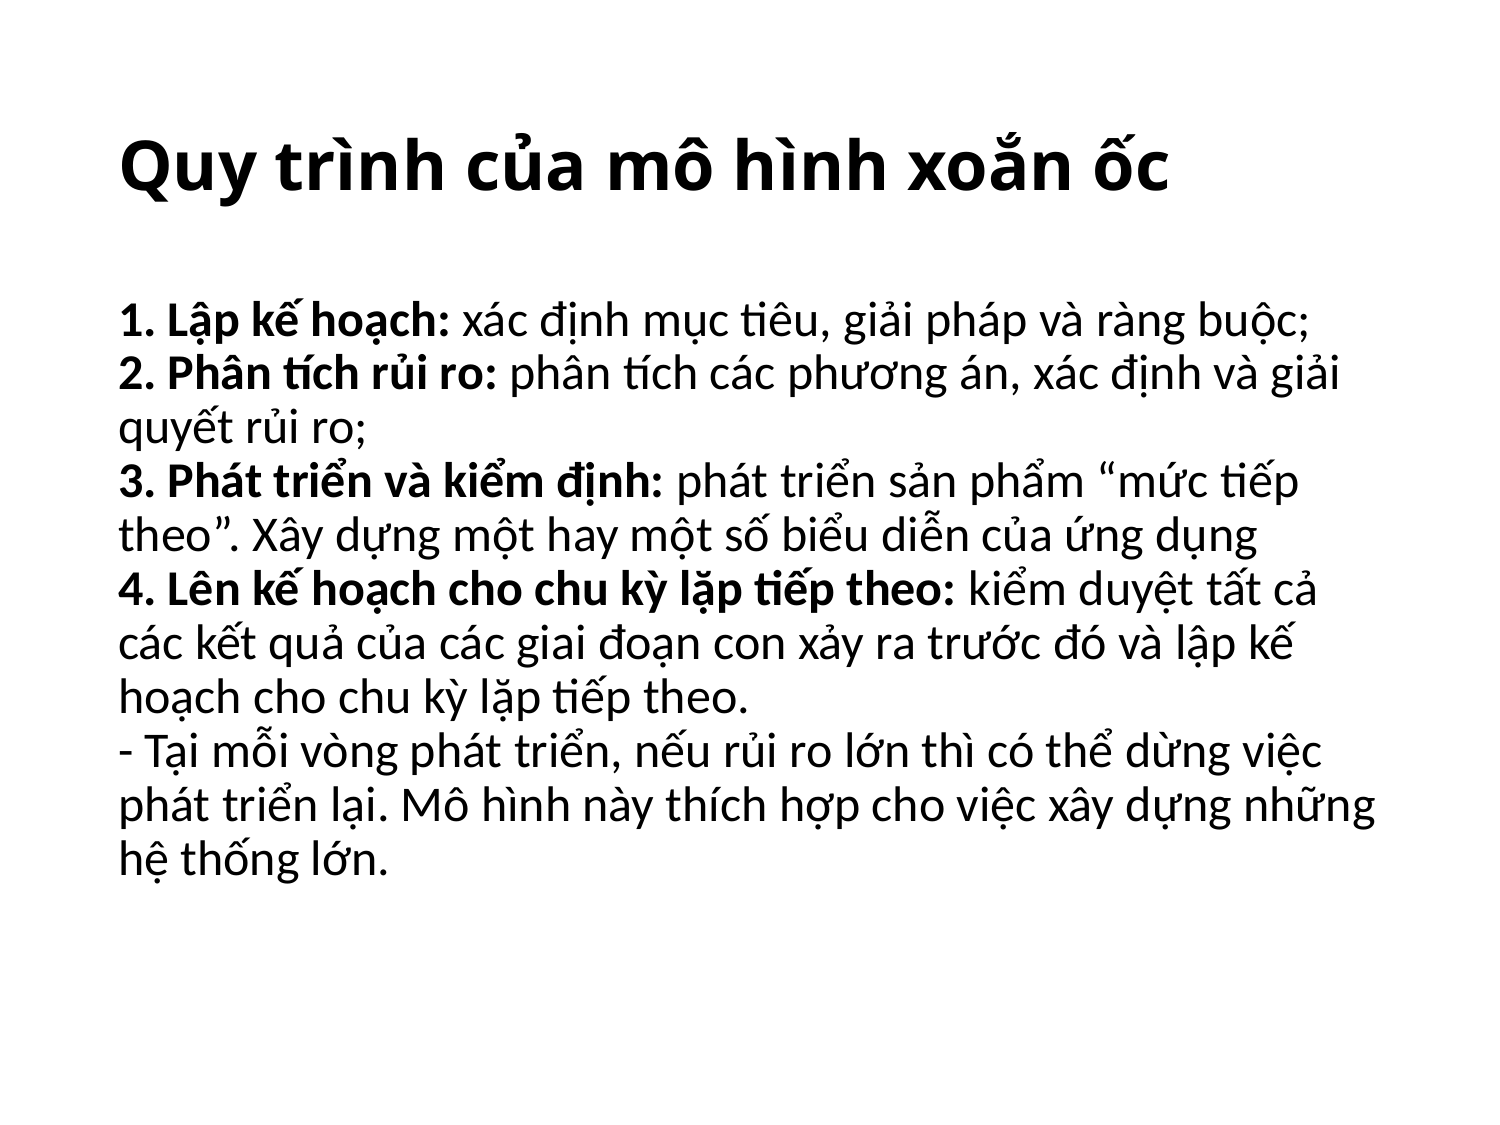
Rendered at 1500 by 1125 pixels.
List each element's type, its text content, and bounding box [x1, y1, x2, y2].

title Quy trình của mô hình xoắn ốc [103, 59, 1397, 231]
list 1. Lập kế hoạch: xác định mục tiêu, giải pháp và ràng buộc; 2. Phân tích rủi ro: phân tích các phương án, xác định và giải quyết rủi ro; 3. Phát triển và kiểm định: phát triển sản phẩm “mức tiếp theo”. Xây dựng một hay một số biểu diễn của ứng dụng 4. Lên kế hoạch cho chu kỳ lặp tiếp theo: kiểm duyệt tất cả các kết quả của các giai đoạn con xảy ra trước đó và lập kế hoạch cho chu kỳ lặp tiếp theo. - Tại mỗi vòng phát triển, nếu rủi ro lớn thì có thể dừng việc phát triển lại. Mô hình này thích hợp cho việc xây dựng những hệ thống lớn. [103, 231, 1397, 1081]
